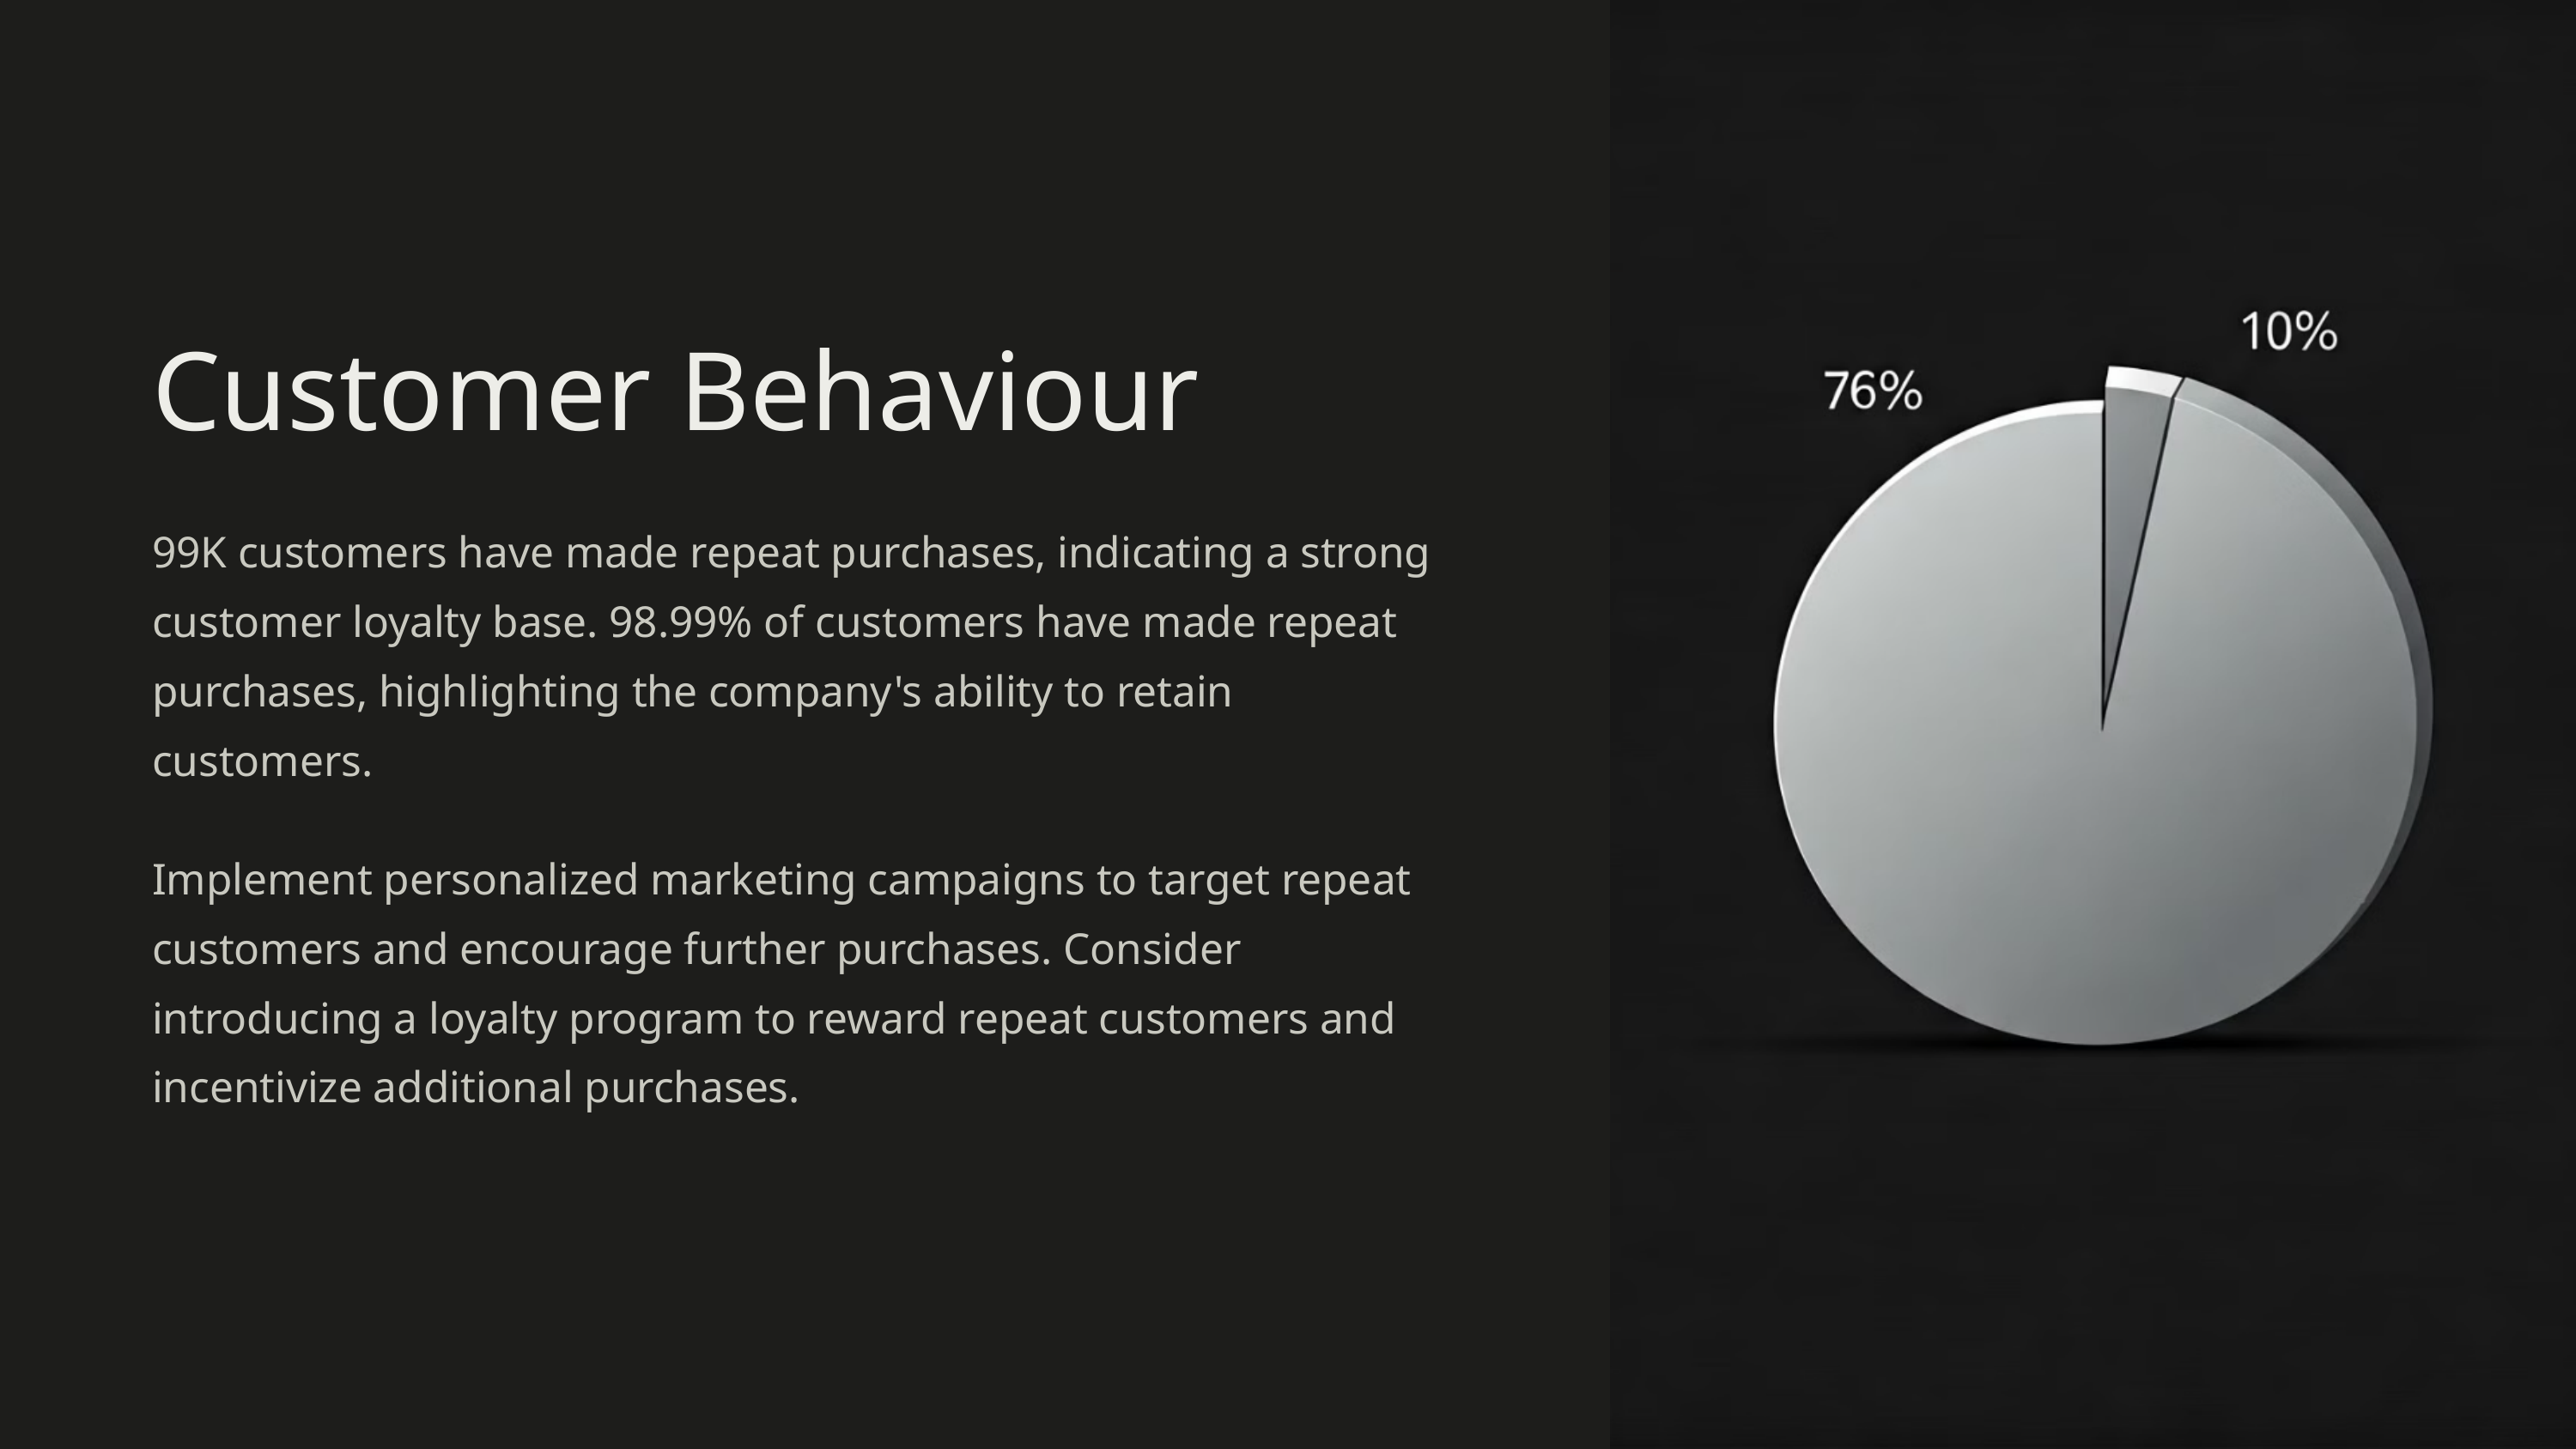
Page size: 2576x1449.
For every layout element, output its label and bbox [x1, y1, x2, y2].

text_box [0, 0, 2576, 1449]
